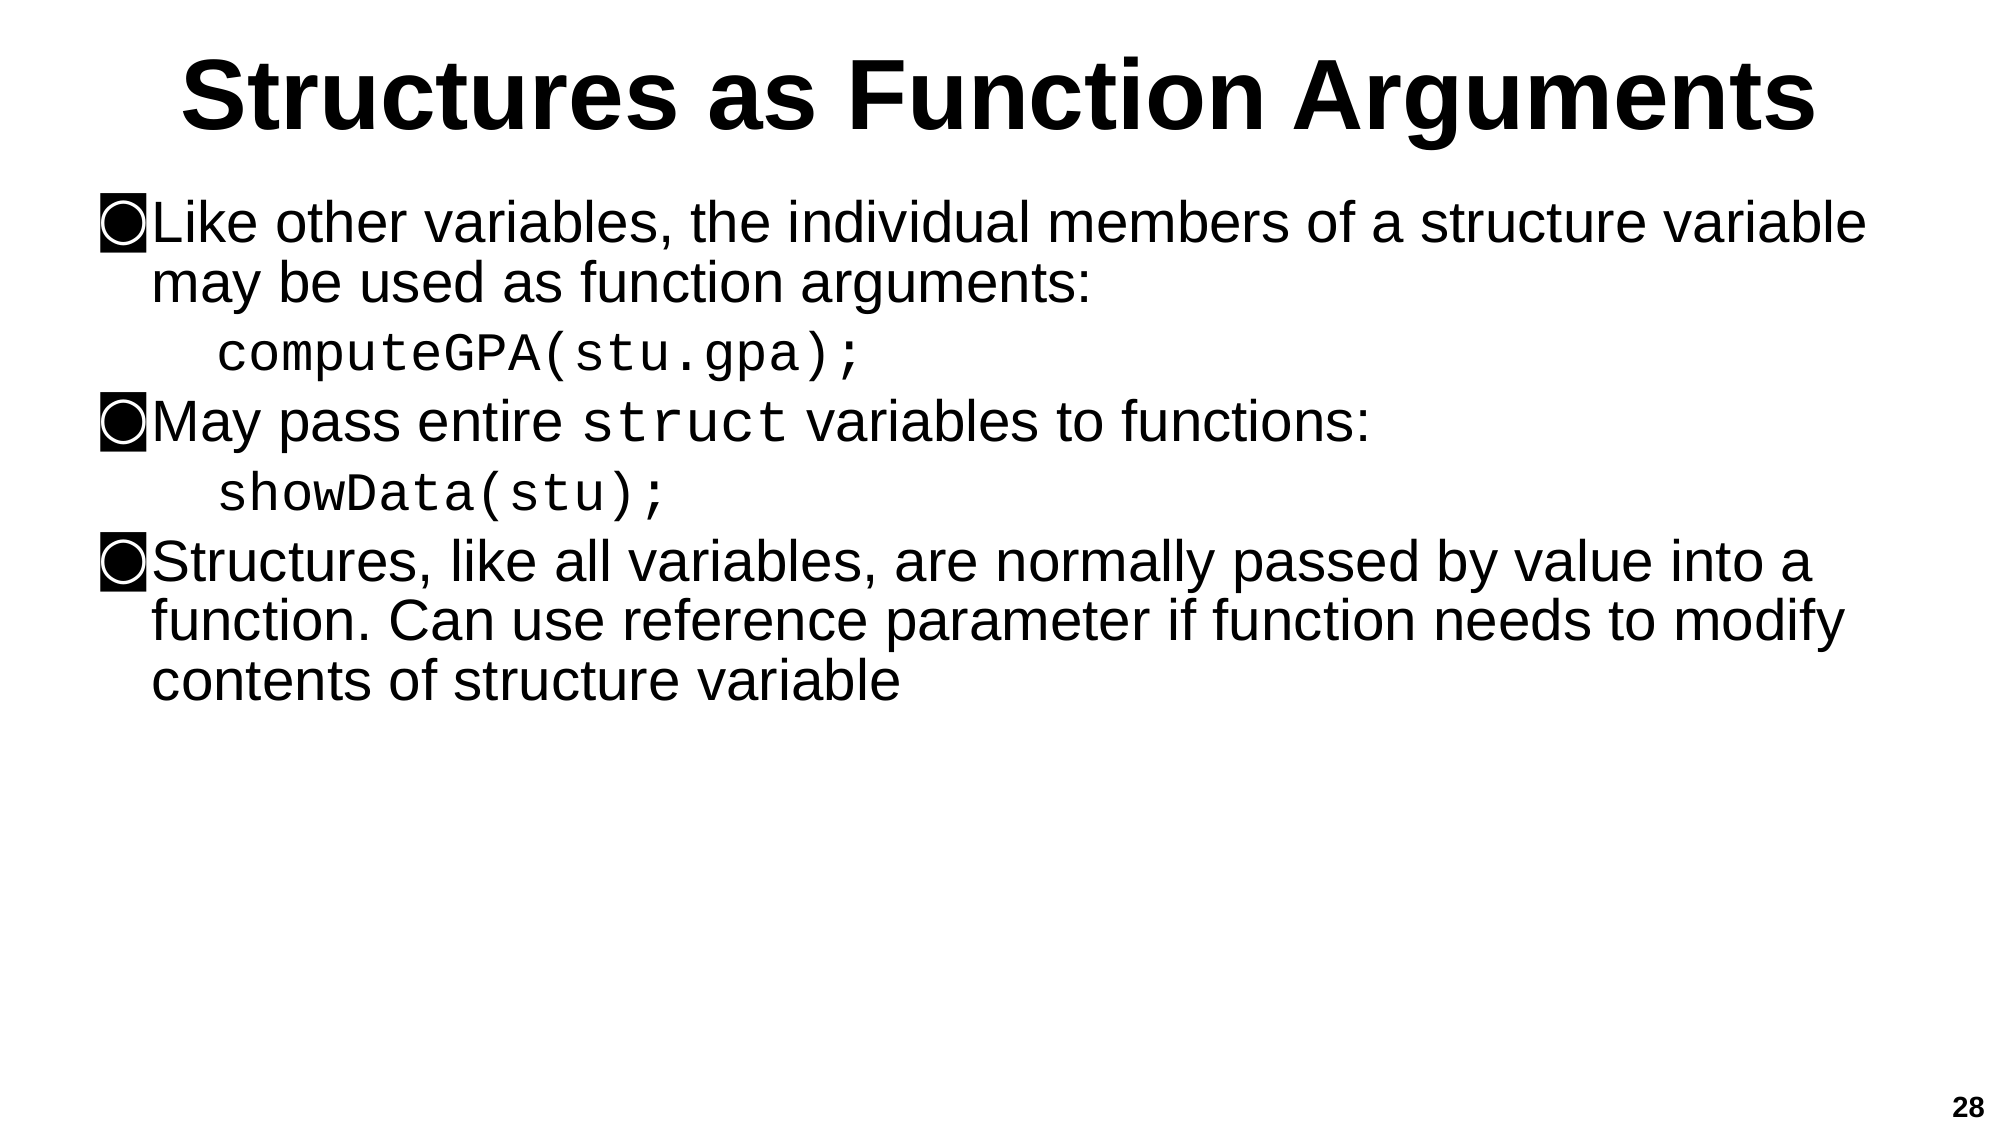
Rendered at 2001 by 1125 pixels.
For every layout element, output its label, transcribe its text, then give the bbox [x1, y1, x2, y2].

list Like other variables, the individual members of a structure variable may be used as function arguments: computeGPA(stu.gpa); May pass entire struct variables to functions: showData(stu); Structures, like all variables, are normally passed by value into a function. Can use reference parameter if function needs to modify contents of structure variable [80, 187, 2000, 1088]
slide_number 28 [1909, 1087, 2000, 1125]
title Structures as Function Arguments [0, 0, 2000, 180]
